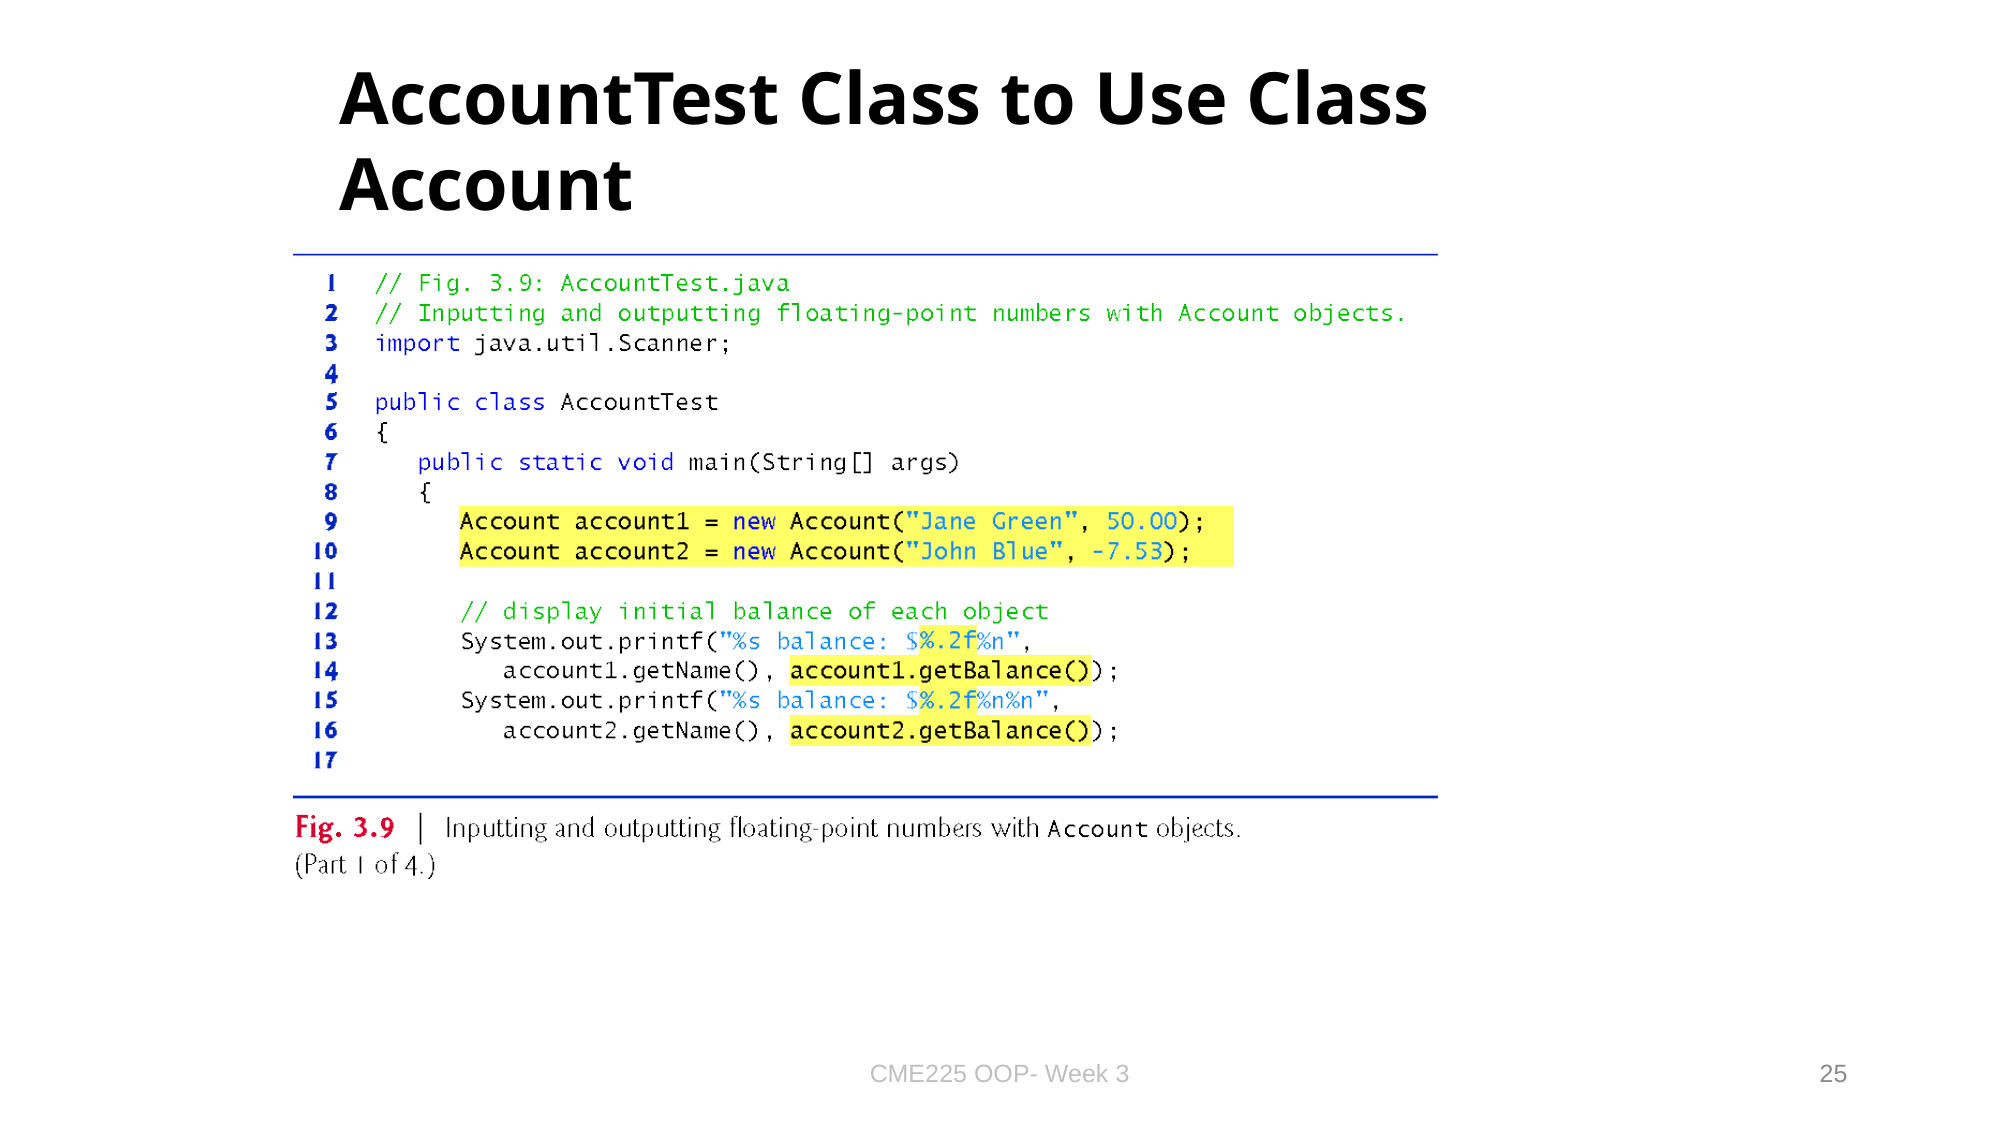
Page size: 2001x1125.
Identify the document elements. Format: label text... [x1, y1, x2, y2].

text_box AccountTest Class to Use Class Account [324, 45, 1675, 201]
picture [249, 201, 1750, 1113]
slide_number 25 [1750, 1042, 1863, 1103]
